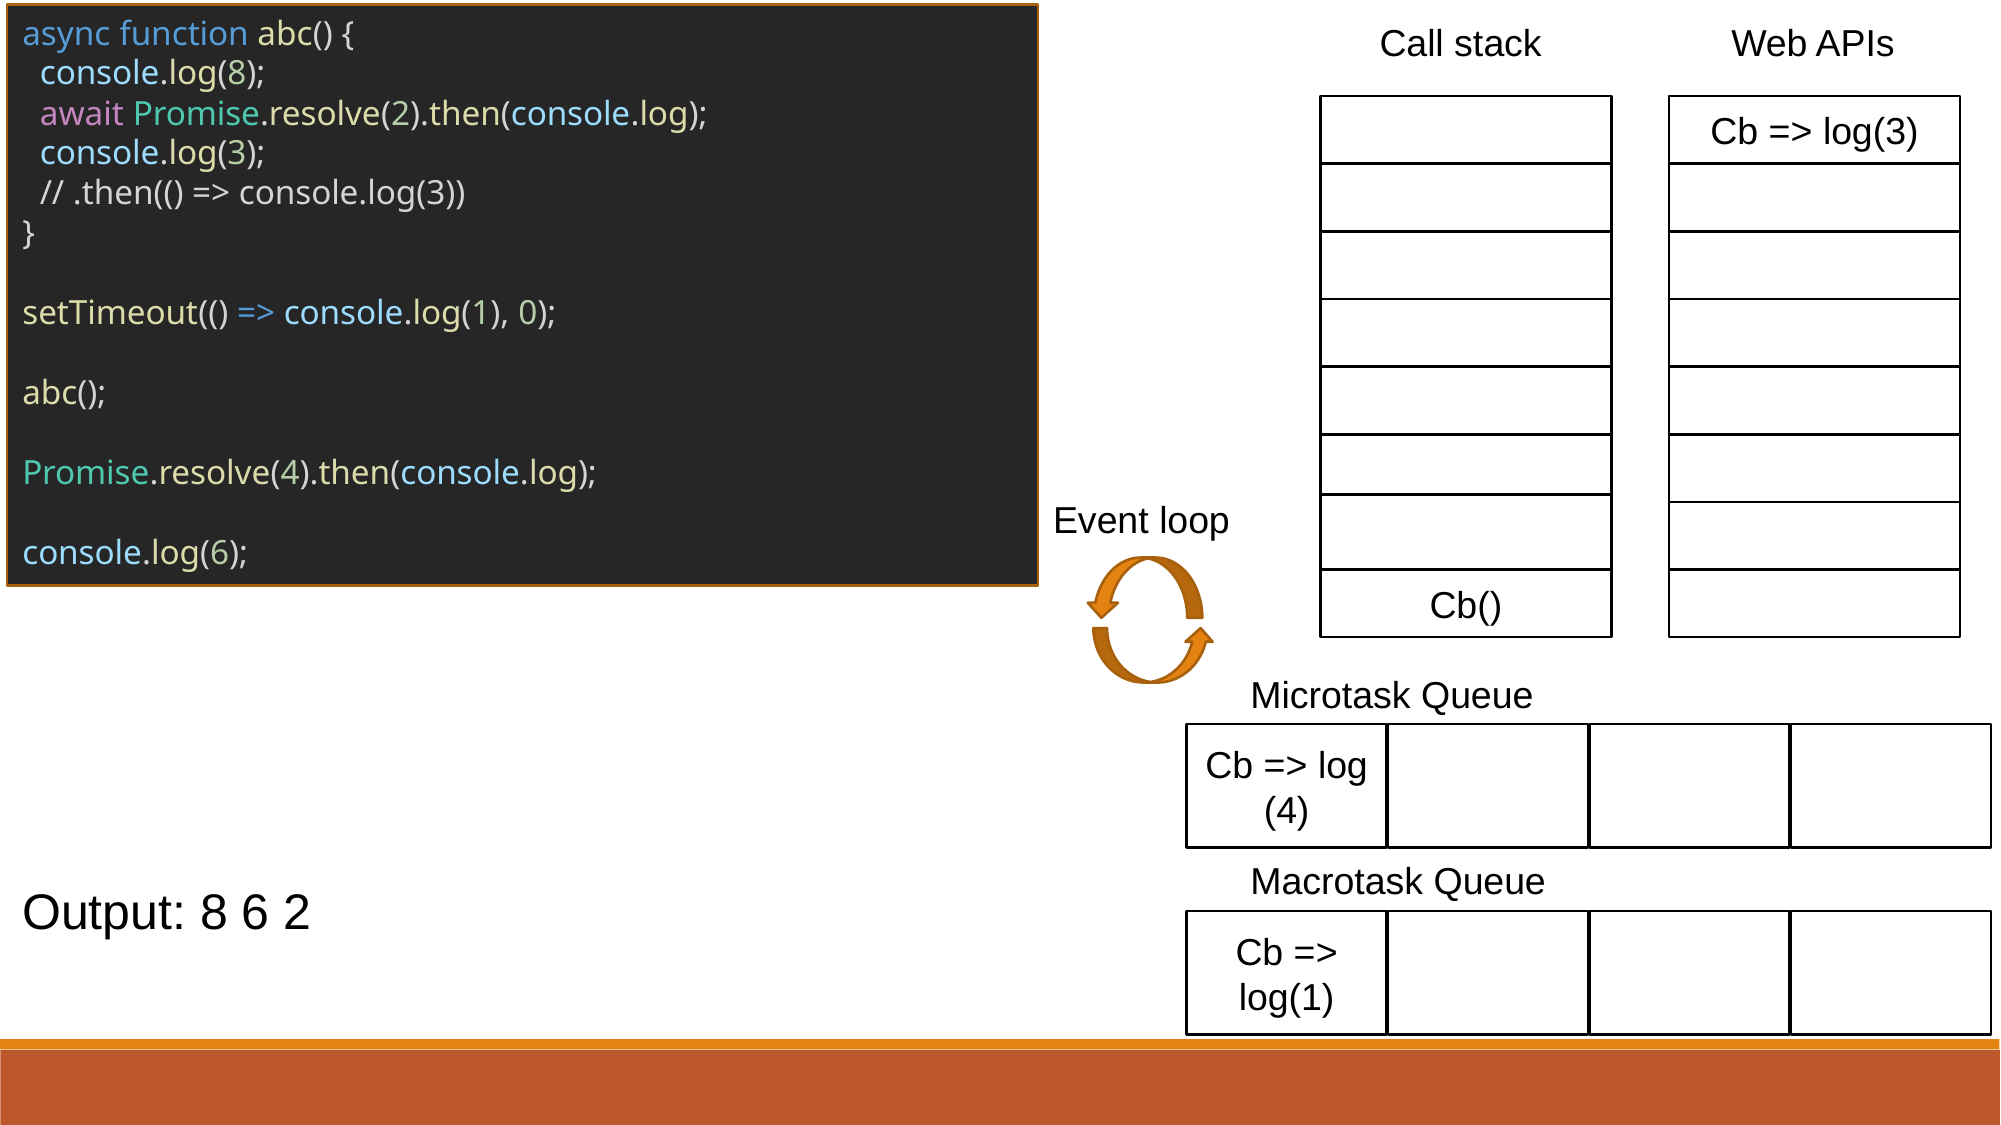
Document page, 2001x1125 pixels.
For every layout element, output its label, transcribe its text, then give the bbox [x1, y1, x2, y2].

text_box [1319, 95, 1612, 638]
text_box [1387, 910, 1588, 1036]
text_box Cb => log(4) [1185, 723, 1387, 849]
text_box [1588, 910, 1790, 1036]
text_box Macrotask Queue [1235, 849, 1612, 910]
text_box [6, 3, 1039, 587]
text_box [1087, 555, 1214, 685]
text_box Cb => log(1) [1185, 910, 1387, 1036]
text_box Call stack [1364, 11, 1561, 72]
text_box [1668, 95, 1961, 638]
text_box Web APIs [1716, 11, 1943, 72]
text_box [1387, 723, 1588, 849]
text_box [1790, 723, 1992, 849]
text_box Event loop [1038, 488, 1264, 549]
text_box async function abc() { console.log(8); await Promise.resolve(2).then(console.log); console.log(3); // .then(() => console.log(3)) } setTimeout(() => console.log(1), 0); abc(); Promise.resolve(4).then(console.log); console.log(6); [7, 4, 1025, 619]
text_box Microtask Queue [1235, 663, 1612, 724]
text_box [1790, 910, 1992, 1036]
text_box Output: 8 6 2 [7, 872, 458, 947]
text_box [1588, 723, 1790, 849]
